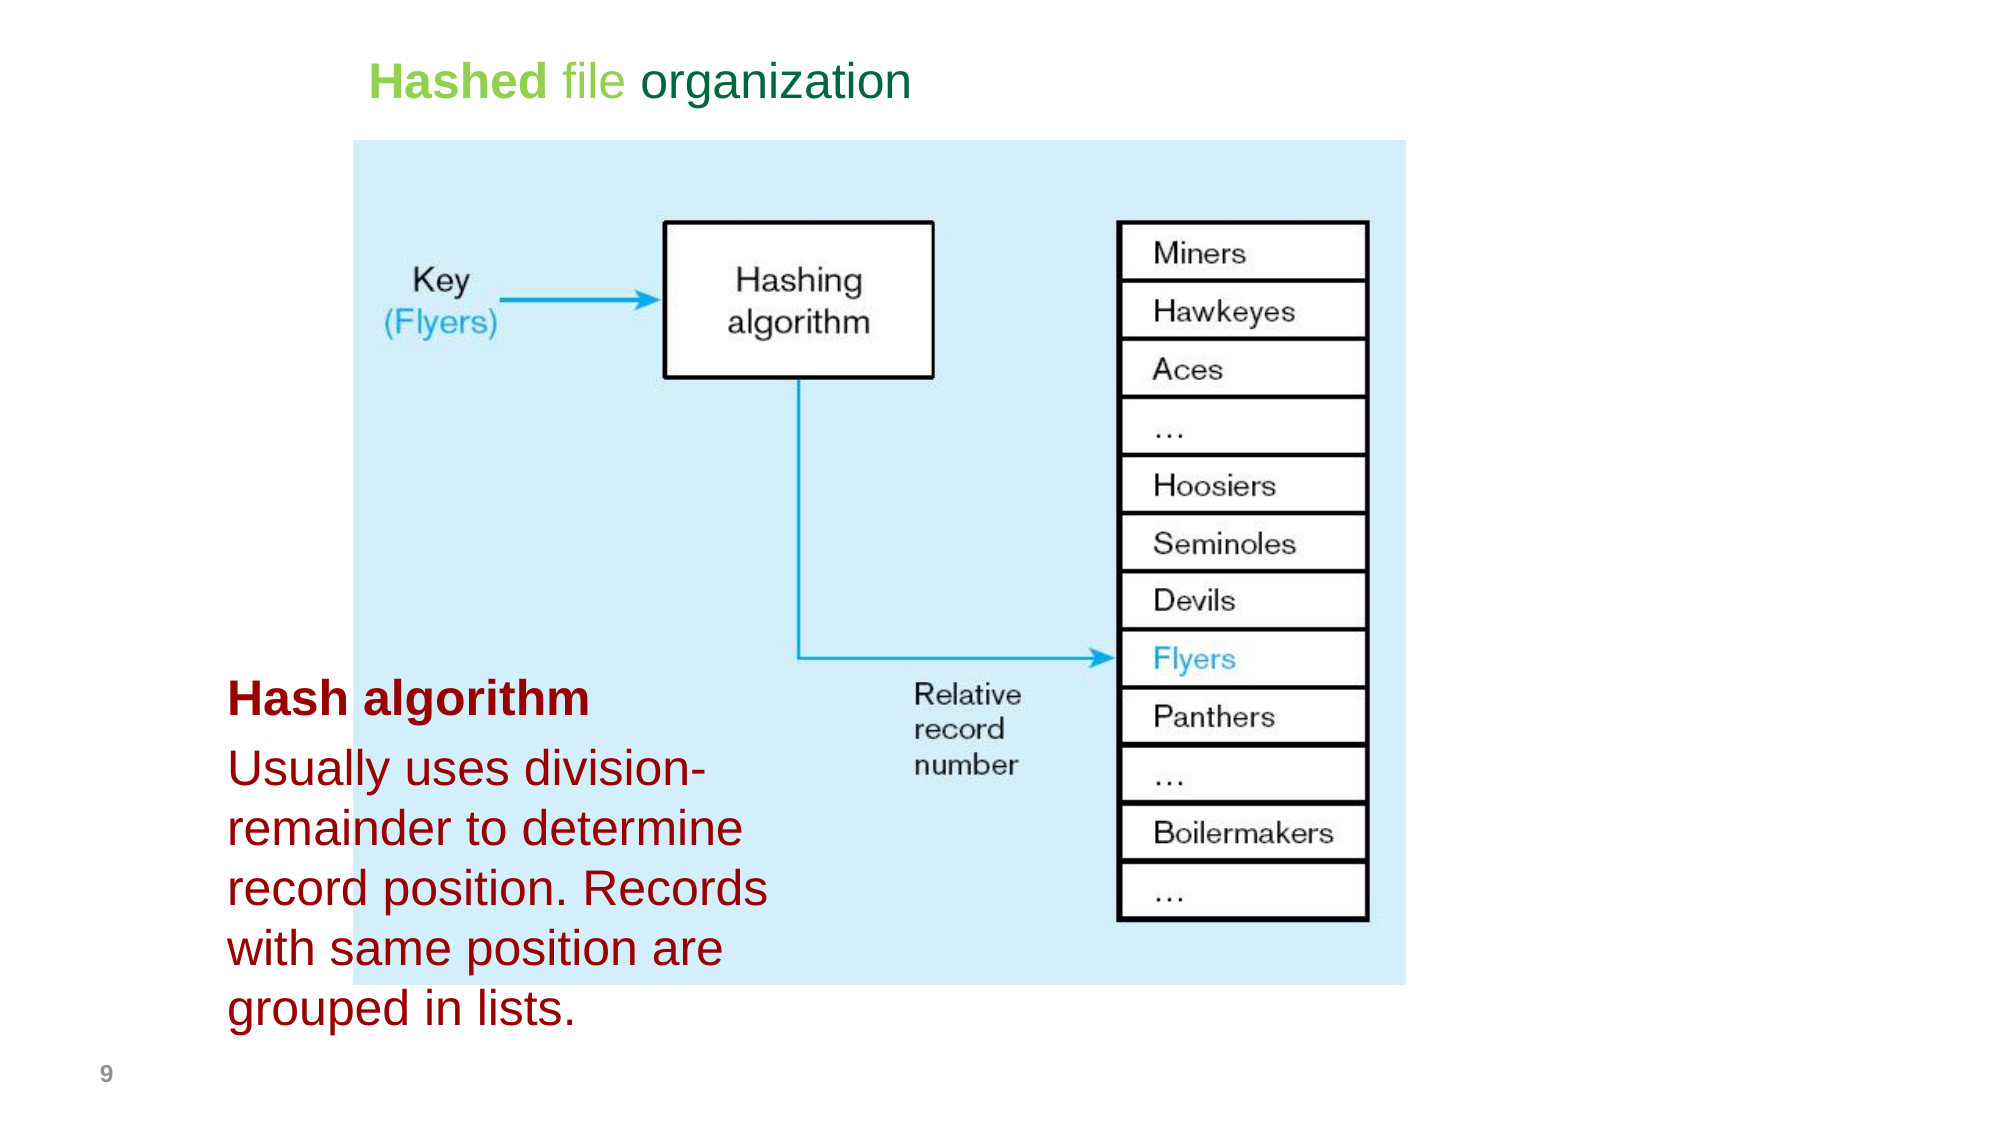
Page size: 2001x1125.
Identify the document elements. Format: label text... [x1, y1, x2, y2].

text_box Hashed file organization [353, 40, 1356, 116]
text_box Hash algorithm Usually uses division-remainder to determine record position. Records with same position are grouped in lists. [212, 658, 795, 1044]
picture [353, 140, 1406, 985]
slide_number 9 [99, 1042, 246, 1103]
